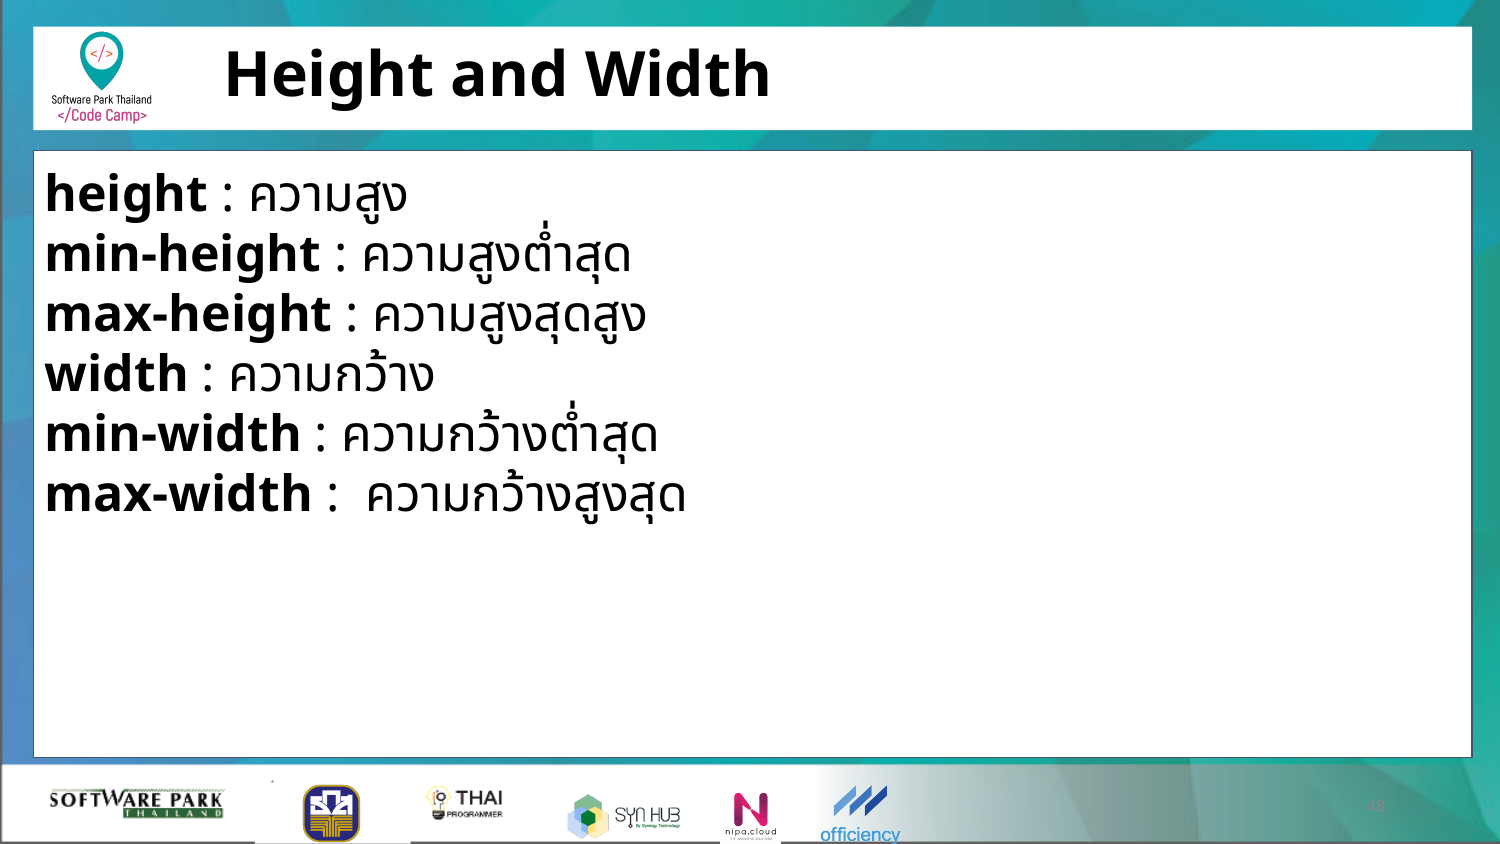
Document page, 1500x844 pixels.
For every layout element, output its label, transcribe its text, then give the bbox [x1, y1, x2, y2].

list height : ความสูง min-height : ความสูงต่ำสุด max-height : ความสูงสุดสูง width : ความกว้าง min-width : ความกว้างต่ำสุด max-width : ความกว้างสูงสุด [33, 150, 1473, 777]
picture [0, 0, 1500, 844]
slide_number ‹#› [1059, 782, 1397, 827]
title Height and Width [212, 18, 1447, 134]
